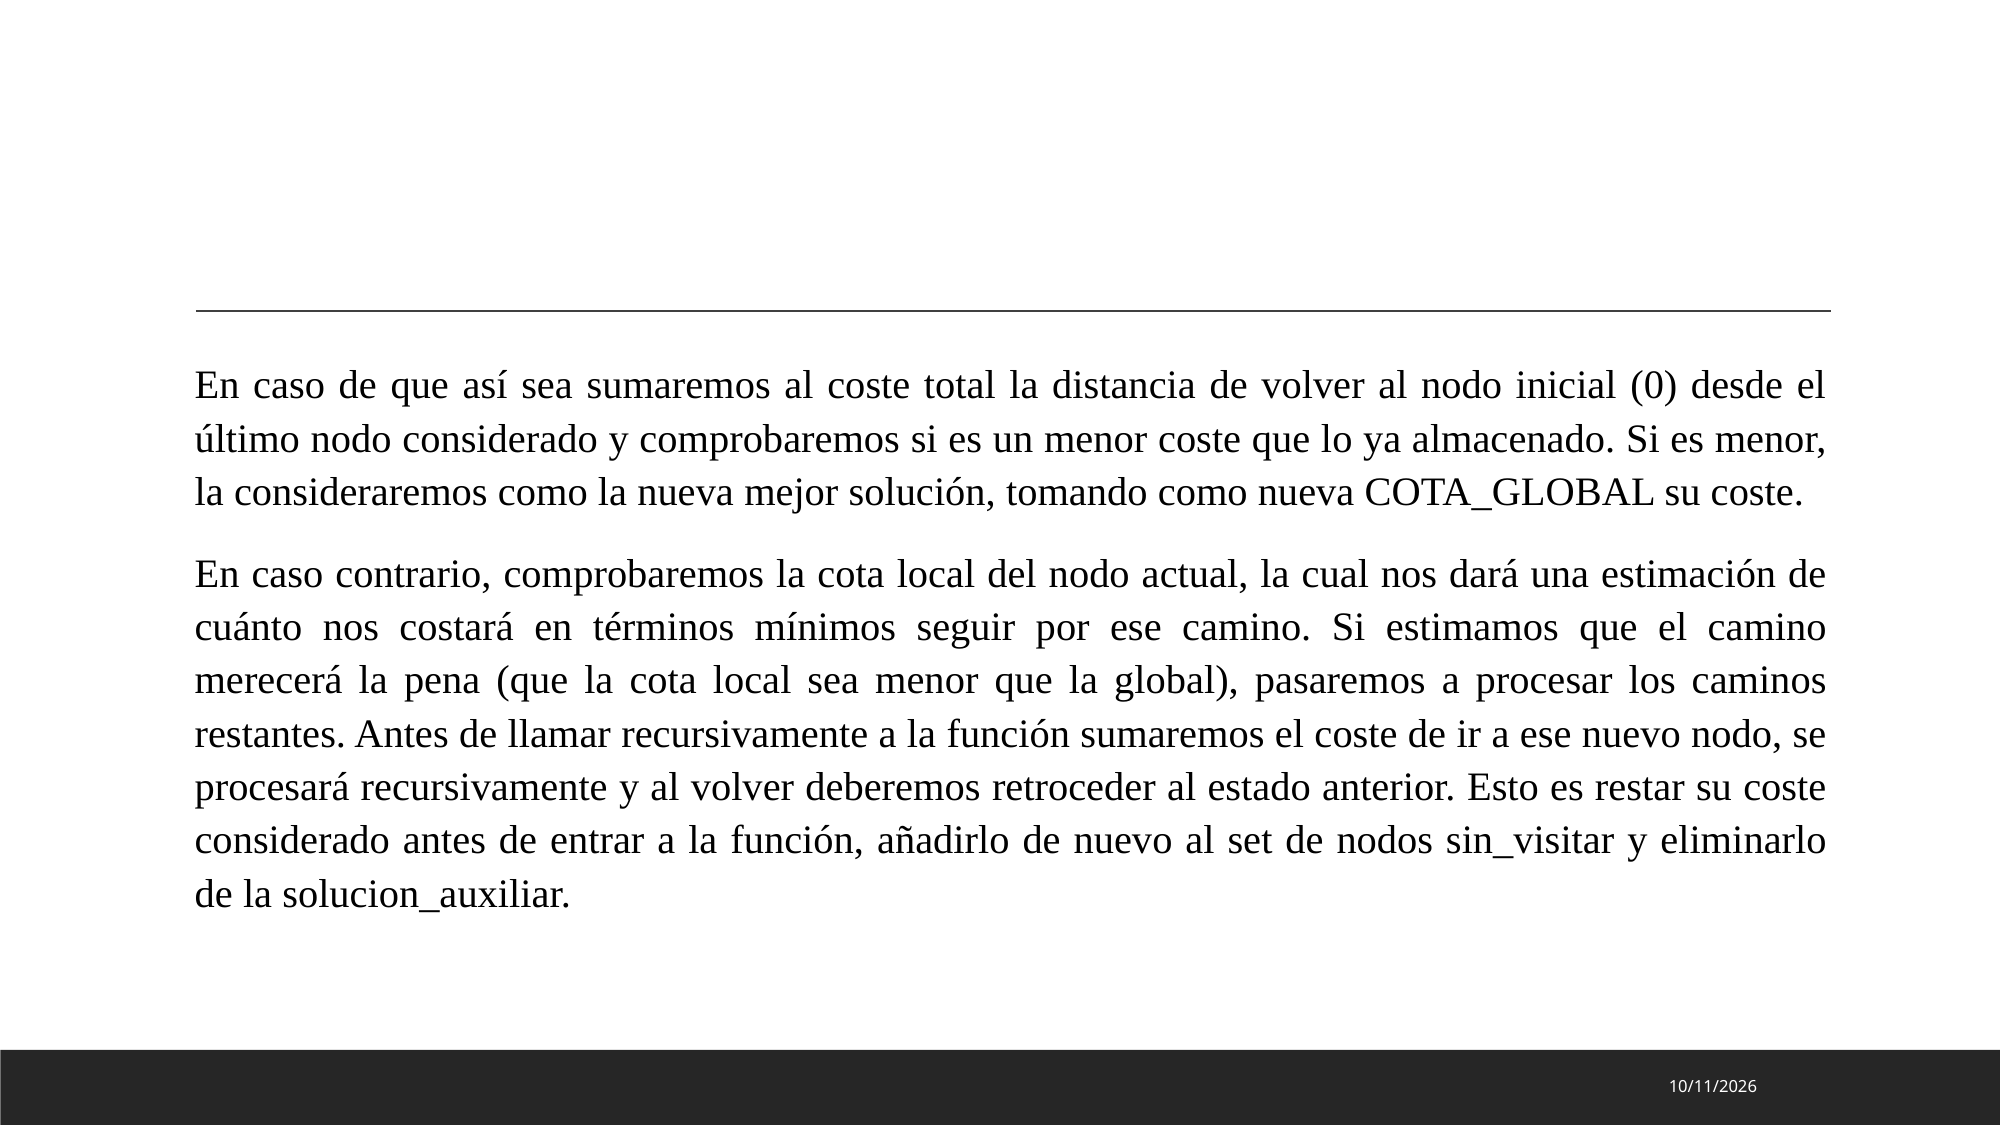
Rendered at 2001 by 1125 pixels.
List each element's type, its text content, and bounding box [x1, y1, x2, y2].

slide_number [1348, 1057, 1773, 1118]
list En caso de que así sea sumaremos al coste total la distancia de volver al nodo inicial (0) desde el último nodo considerado y comprobaremos si es un menor coste que lo ya almacenado. Si es menor, la consideraremos como la nueva mejor solución, tomando como nueva COTA_GLOBAL su coste. En caso contrario, comprobaremos la cota local del nodo actual, la cual nos dará una estimación de cuánto nos costará en términos mínimos seguir por ese camino. Si estimamos que el camino merecerá la pena (que la cota local sea menor que la global), pasaremos a procesar los caminos restantes. Antes de llamar recursivamente a la función sumaremos el coste de ir a ese nuevo nodo, se procesará recursivamente y al volver deberemos retroceder al estado anterior. Esto es restar su coste considerado antes de entrar a la función, añadirlo de nuevo al set de nodos sin_visitar y eliminarlo de la solucion_auxiliar. [180, 345, 1830, 963]
